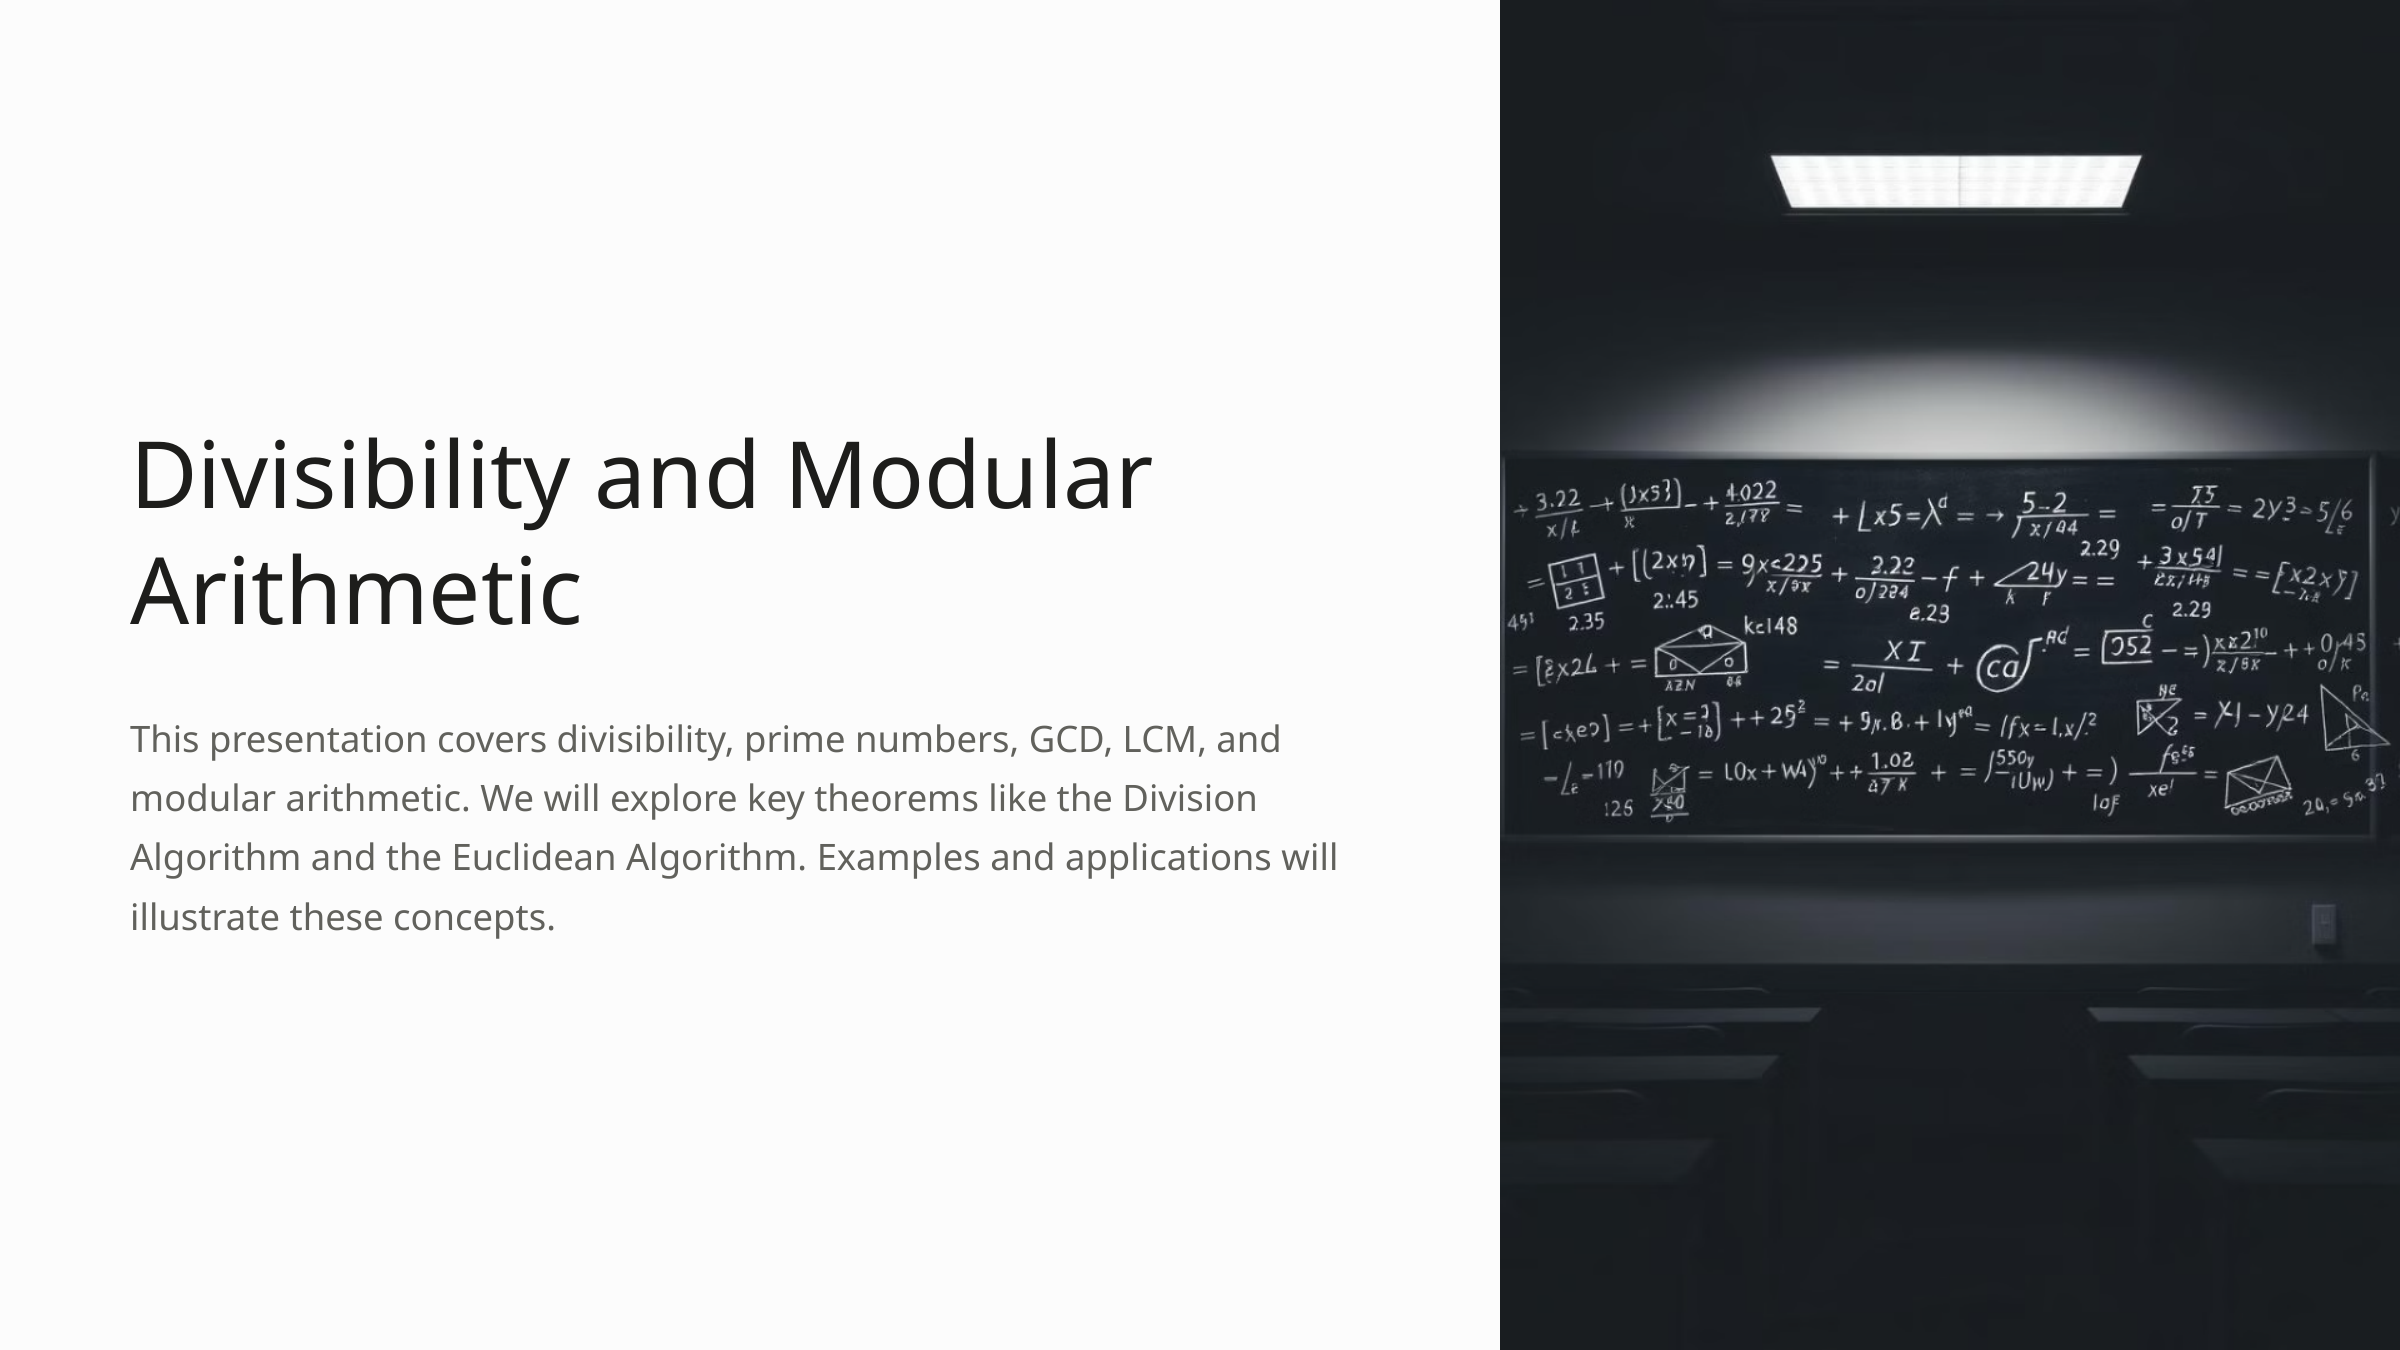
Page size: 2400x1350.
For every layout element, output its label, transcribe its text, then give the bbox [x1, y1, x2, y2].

picture [1499, 0, 2400, 1350]
text_box Divisibility and Modular Arithmetic [130, 411, 1370, 645]
text_box This presentation covers divisibility, prime numbers, GCD, LCM, and modular arithmetic. We will explore key theorems like the Division Algorithm and the Euclidean Algorithm. Examples and applications will illustrate these concepts. [130, 700, 1370, 939]
